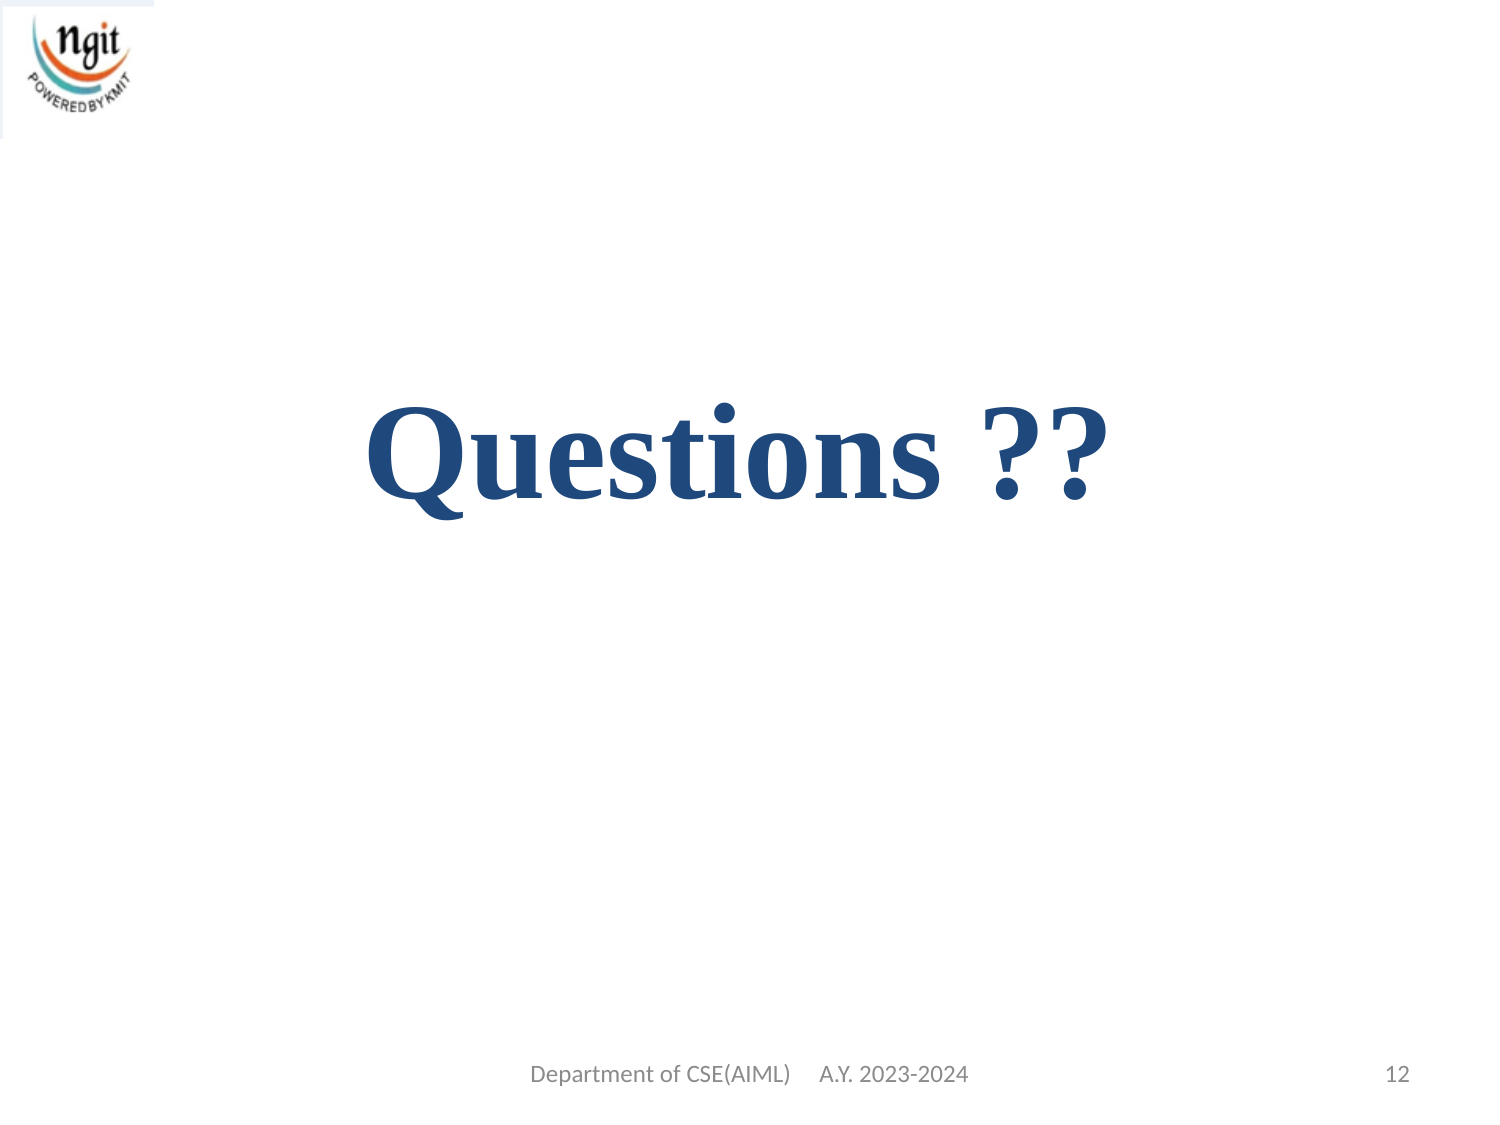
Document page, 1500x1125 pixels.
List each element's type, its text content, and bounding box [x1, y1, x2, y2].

slide_number 12 [1074, 1042, 1425, 1103]
footer Department of CSE(AIML) A.Y. 2023-2024 [512, 1042, 988, 1103]
title Questions ?? [212, 375, 1300, 513]
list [0, 0, 154, 140]
